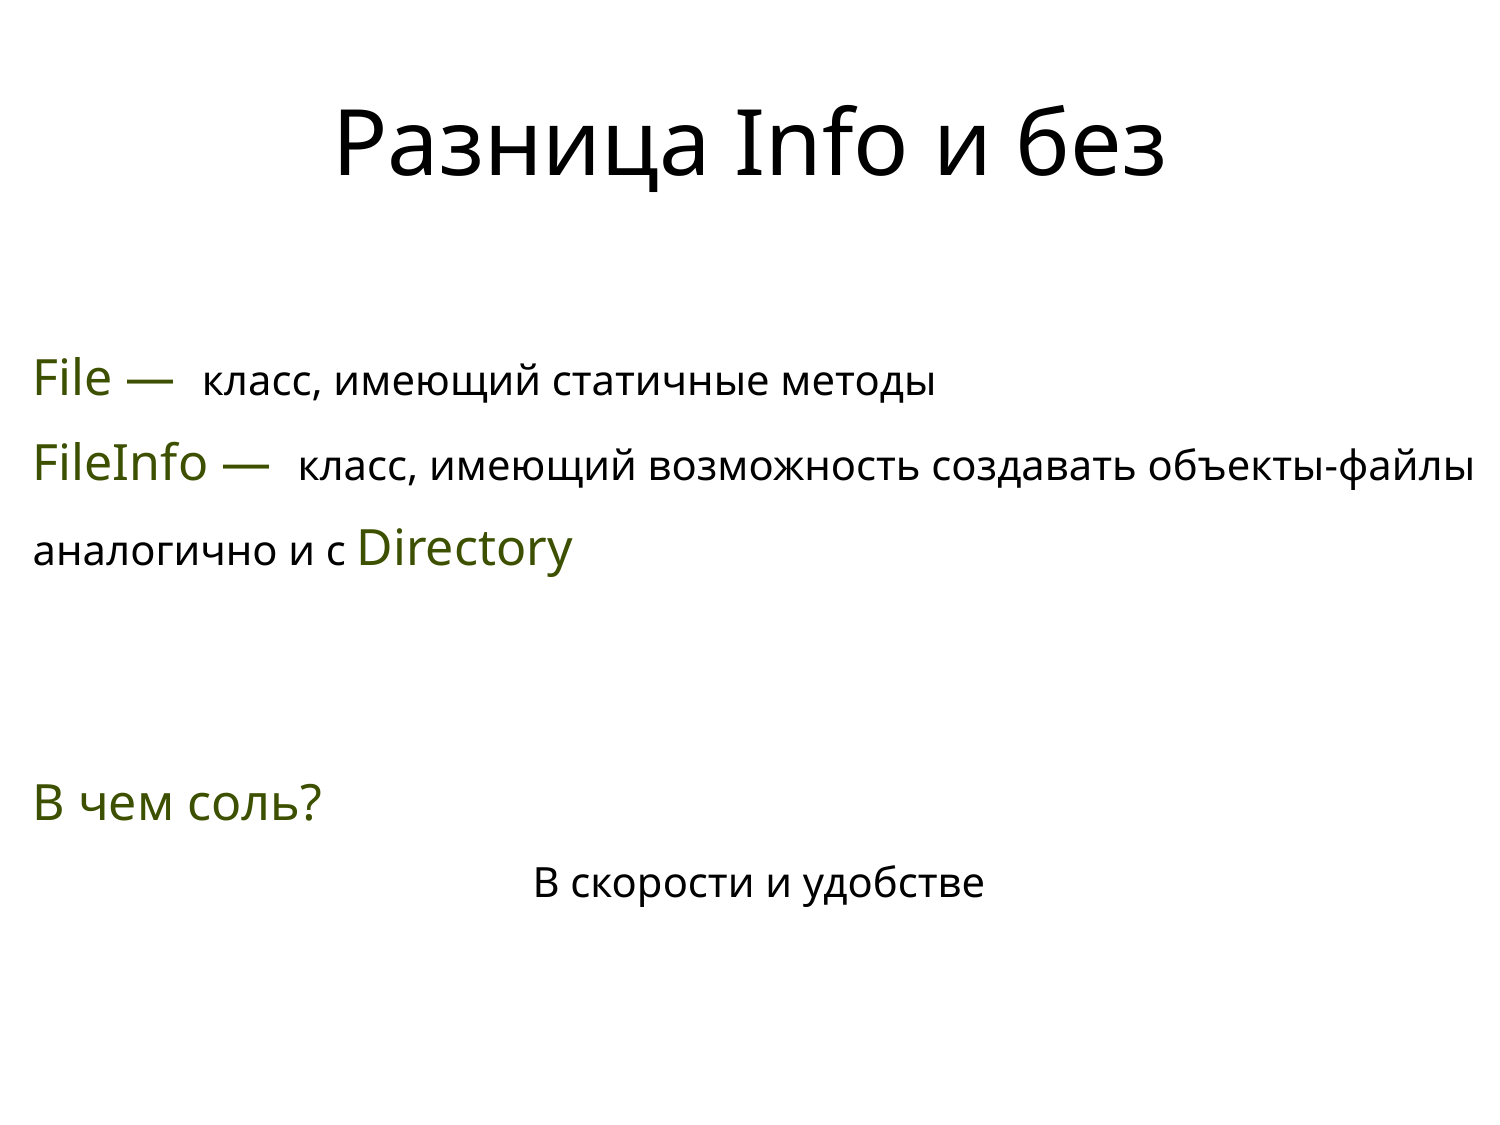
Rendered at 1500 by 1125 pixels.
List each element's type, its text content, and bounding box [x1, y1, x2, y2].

list File — класс, имеющий статичные методы FileInfo — класс, имеющий возможность создавать объекты-файлы аналогично и с Directory В чем соль? В скорости и удобстве [17, 338, 1500, 1125]
title Разница Info и без [75, 45, 1425, 233]
